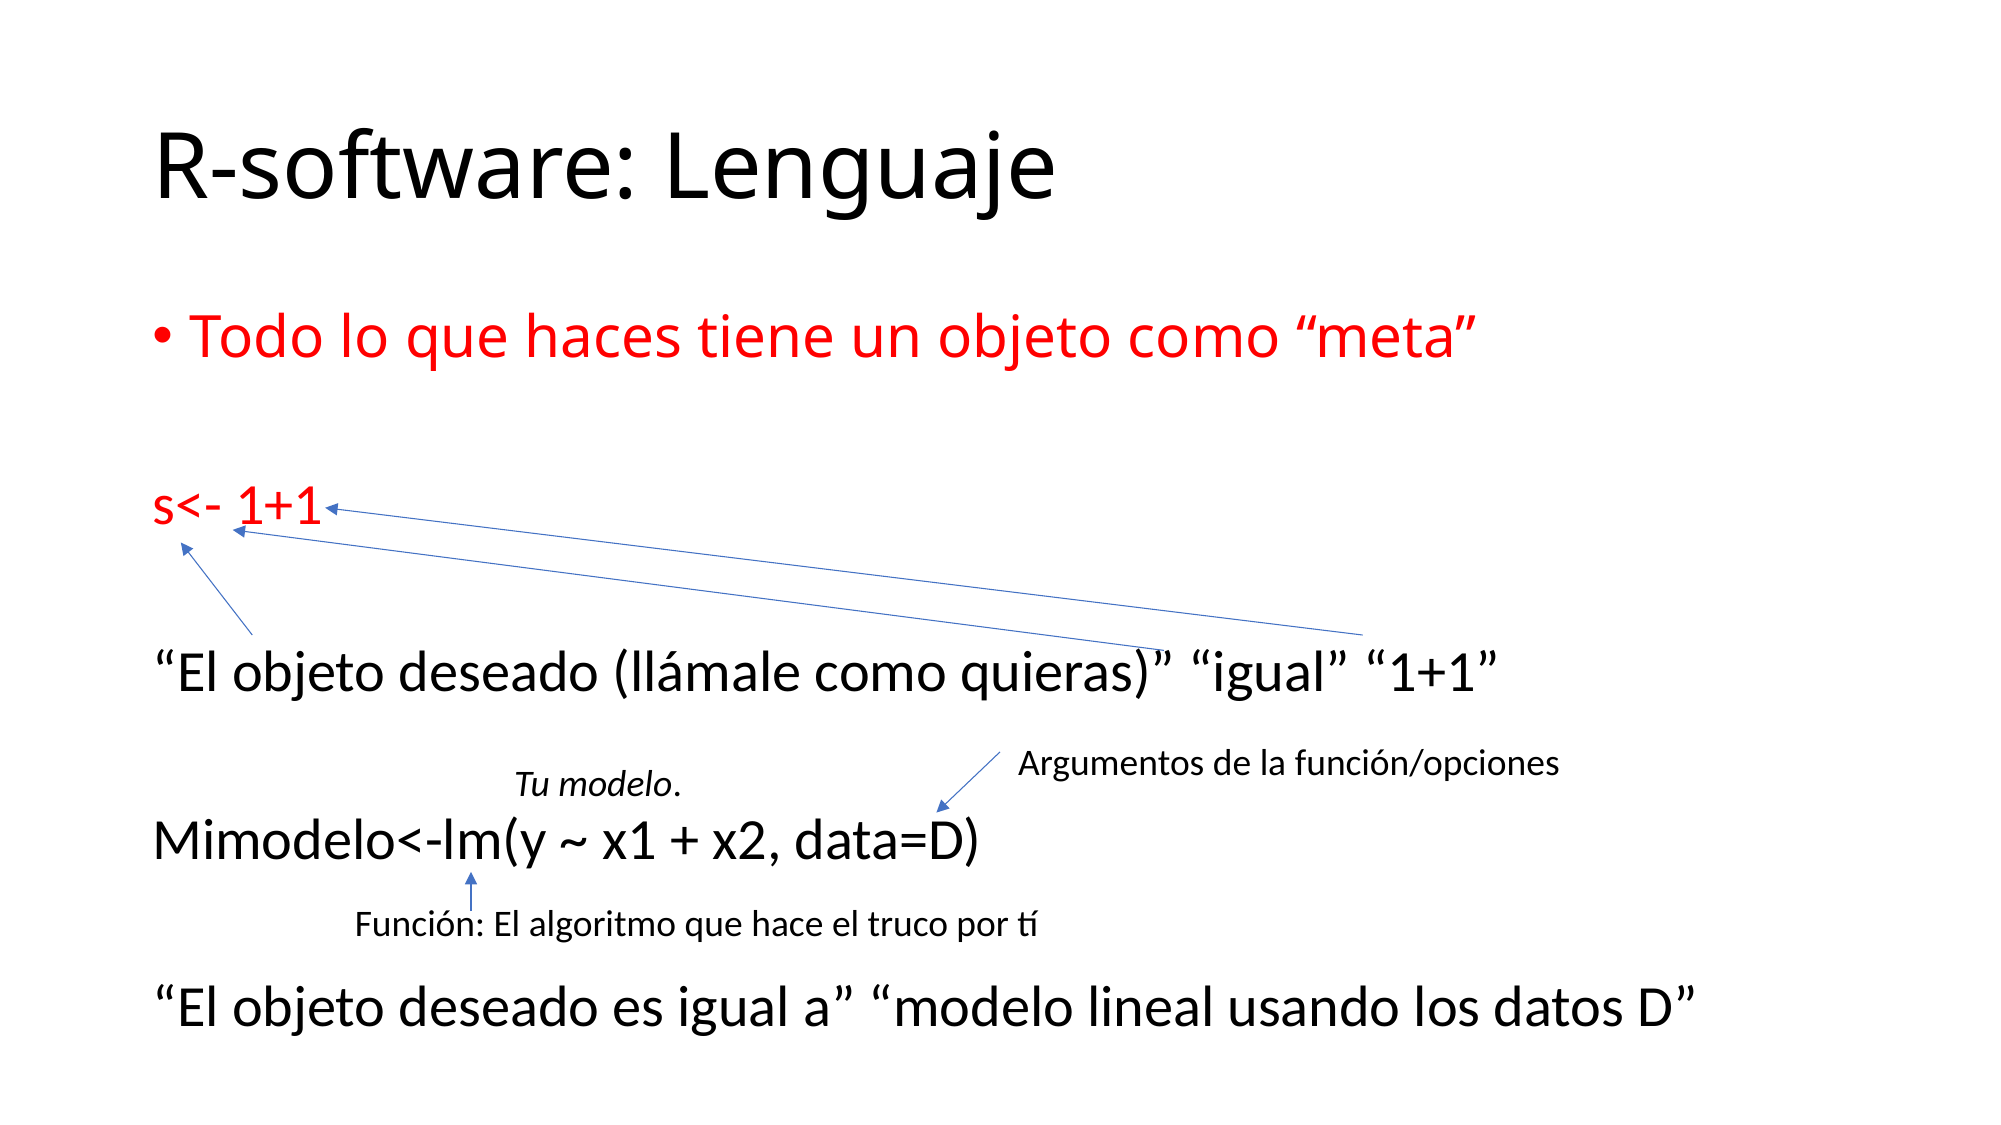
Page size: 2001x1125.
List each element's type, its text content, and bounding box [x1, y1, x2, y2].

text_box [325, 507, 1363, 635]
title R-software: Lenguaje [137, 59, 1863, 278]
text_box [936, 751, 1000, 813]
text_box Argumentos de la función/opciones [1003, 730, 1576, 791]
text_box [180, 542, 232, 636]
list Todo lo que haces tiene un objeto como “meta” s<- 1+1 “El objeto deseado (llámale como quieras)” “igual” “1+1” Mimodelo<-lm(y ~ x1 + x2, data=D) “El objeto deseado es igual a” “modelo lineal usando los datos D” [137, 299, 1863, 1077]
text_box Función: El algoritmo que hace el truco por tí [339, 891, 1363, 952]
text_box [232, 529, 1164, 651]
text_box Tu modelo. [499, 751, 852, 812]
